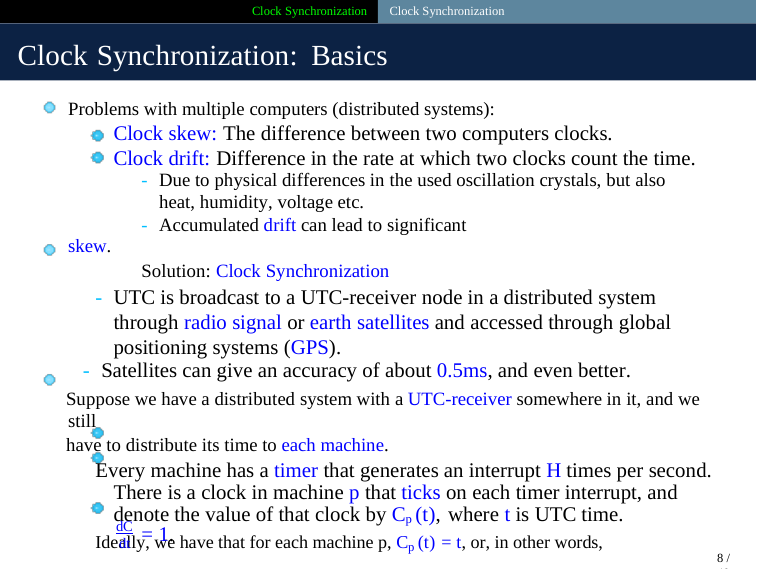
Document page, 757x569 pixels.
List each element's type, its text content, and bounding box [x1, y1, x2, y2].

text_box = 1. [139, 522, 184, 548]
text_box [0, 0, 756, 567]
text_box dC dt [114, 518, 139, 554]
text_box Clock Synchronization Clock Synchronization [250, 3, 506, 20]
text_box Clock Synchronization: Basics [15, 39, 395, 74]
text_box Problems with multiple computers (distributed systems): Clock skew: The difference between two computers clocks. Clock drift: Difference in the rate at which two clocks count the time. - Due to physical differences in the used oscillation crystals, but also heat, humidity, voltage etc. - Accumulated drift can lead to significant skew. Solution: Clock Synchronization - UTC is broadcast to a UTC-receiver node in a distributed system through radio signal or earth satellites and accessed through global positioning systems (GPS). - Satellites can give an accuracy of about 0.5ms, and even better. Suppose we have a distributed system with a UTC-receiver somewhere in it, and we still have to distribute its time to each machine. Every machine has a timer that generates an interrupt H times per second. There is a clock in machine p that ticks on each timer interrupt, and denote the value of that clock by Cp (t), where t is UTC time. Ideally, we have that for each machine p, Cp (t) = t, or, in other words, [66, 98, 737, 523]
text_box 8 / 40 [715, 550, 746, 568]
